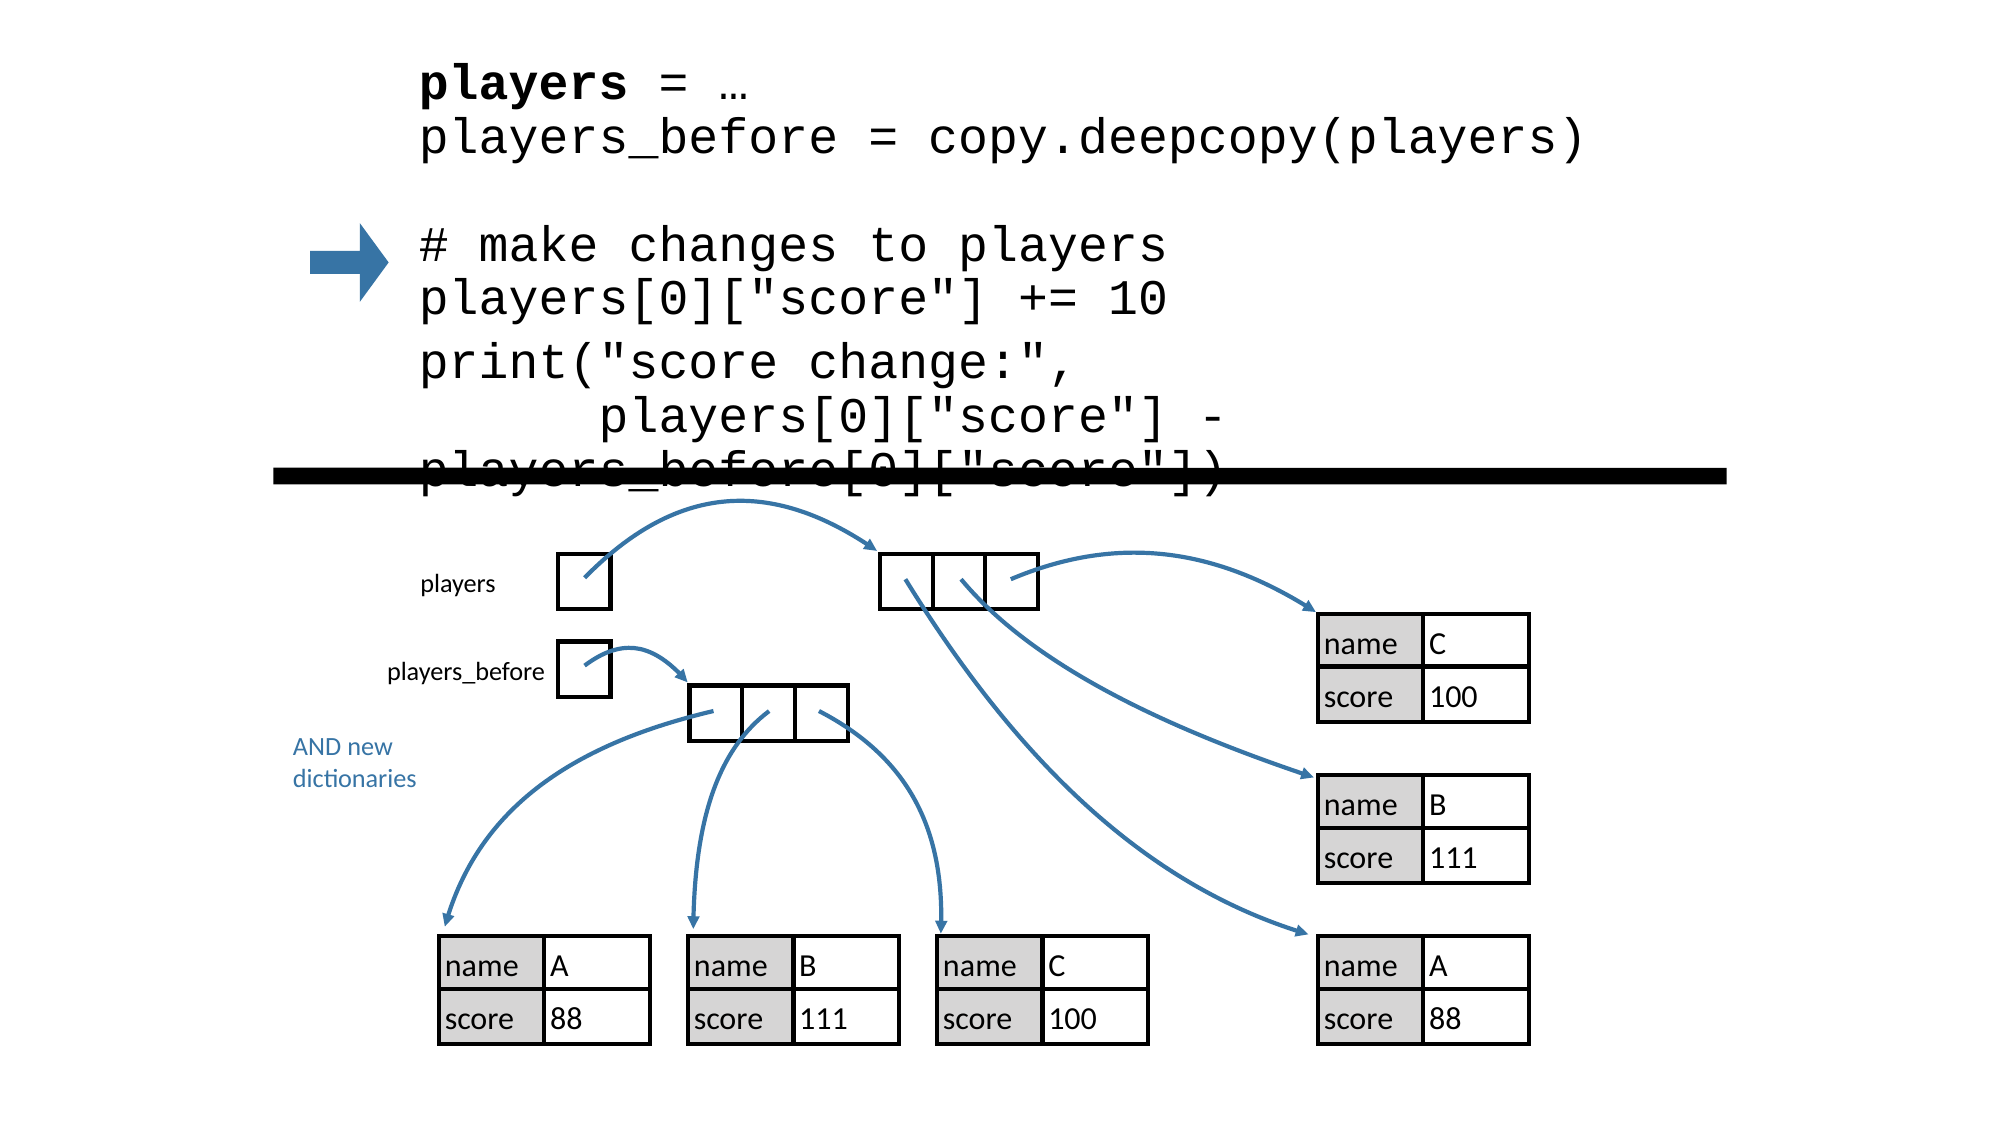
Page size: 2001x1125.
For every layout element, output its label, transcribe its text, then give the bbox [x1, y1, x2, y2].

text_box score [1317, 827, 1423, 884]
text_box [584, 500, 877, 578]
text_box C [1423, 613, 1530, 666]
text_box name [1317, 613, 1423, 666]
text_box [985, 553, 1039, 610]
text_box name [687, 936, 793, 988]
text_box score [438, 988, 544, 1045]
text_box [557, 641, 611, 698]
text_box 88 [1423, 988, 1530, 1045]
text_box [905, 579, 1309, 937]
text_box [687, 711, 770, 929]
text_box A [544, 936, 651, 988]
text_box A [1423, 936, 1530, 988]
text_box AND new dictionaries [287, 723, 423, 799]
text_box [932, 553, 985, 610]
list players = … players_before = copy.deepcopy(players) # make changes to players players[0]["score"] += 10 print("score change:", players[0]["score"] - players_before[0]["score"]) [403, 48, 1685, 476]
text_box name [1317, 936, 1423, 988]
text_box 100 [1042, 988, 1149, 1045]
text_box C [1042, 936, 1149, 988]
text_box 88 [544, 988, 651, 1045]
text_box 111 [1423, 827, 1530, 884]
text_box 100 [1423, 666, 1530, 723]
text_box [794, 685, 848, 742]
text_box [742, 685, 794, 742]
text_box [1010, 552, 1316, 612]
text_box [879, 553, 932, 610]
text_box score [1317, 666, 1423, 723]
text_box name [438, 936, 544, 988]
text_box players [414, 559, 502, 604]
text_box B [793, 936, 900, 988]
text_box [584, 647, 688, 683]
text_box name [1317, 774, 1423, 827]
text_box score [936, 988, 1042, 1045]
text_box [310, 223, 389, 302]
text_box [818, 710, 948, 934]
text_box name [936, 936, 1042, 988]
list players = … players_before = copy.deepcopy(players) # make changes to players players[0]["score"] += 10 print("score change:", players[0]["score"] - players_before[0]["score"]) [403, 477, 1685, 510]
text_box score [687, 988, 793, 1045]
text_box [689, 685, 742, 742]
text_box B [1423, 774, 1530, 827]
text_box [960, 579, 1314, 780]
text_box [442, 710, 714, 927]
text_box 111 [793, 988, 900, 1045]
text_box [557, 553, 611, 610]
text_box score [1317, 988, 1423, 1045]
text_box players_before [381, 647, 551, 691]
